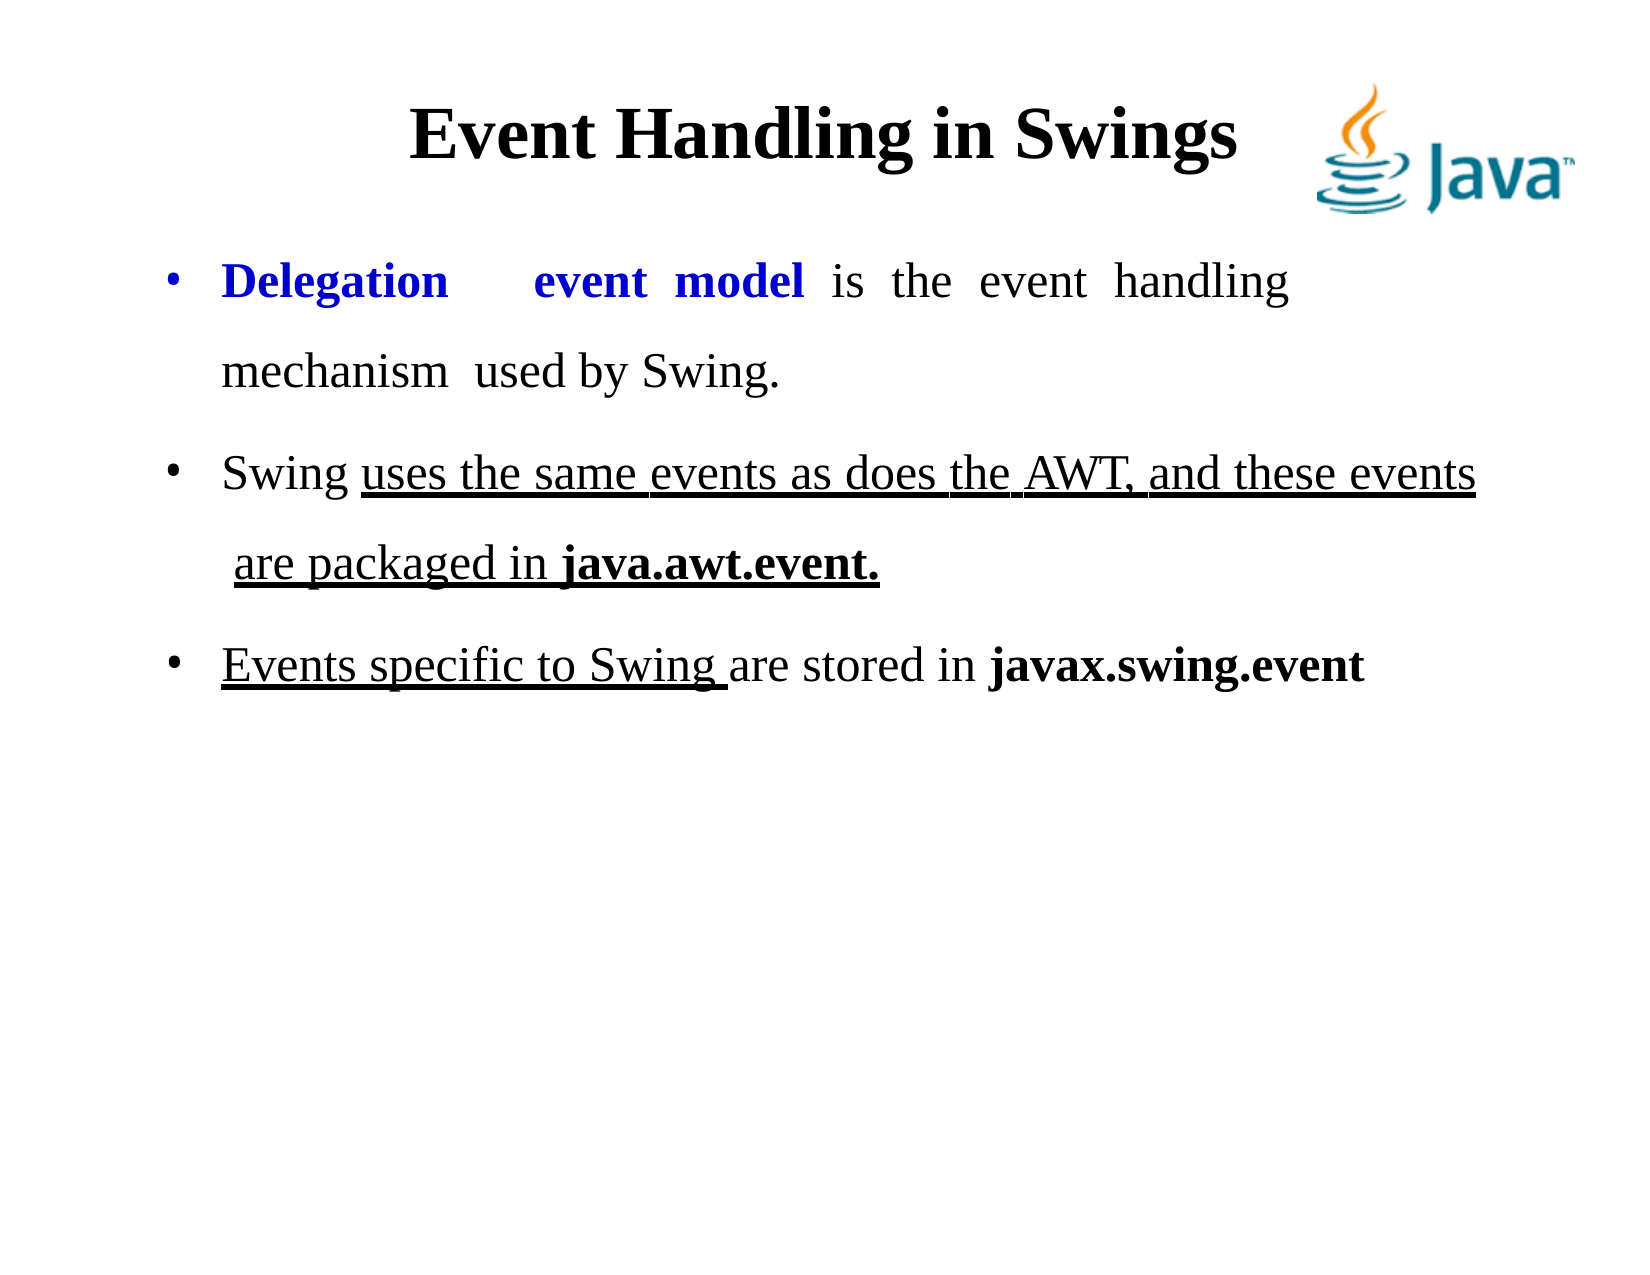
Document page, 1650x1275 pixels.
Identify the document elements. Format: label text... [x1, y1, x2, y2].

picture [1317, 82, 1575, 214]
title Event Handling in Swings [407, 81, 1243, 215]
list Delegation event model is the event handling mechanism used by Swing. Swing uses the same events as does the AWT, and these events are packaged in java.awt.event. Events specific to Swing are stored in javax.swing.event [162, 215, 1488, 943]
